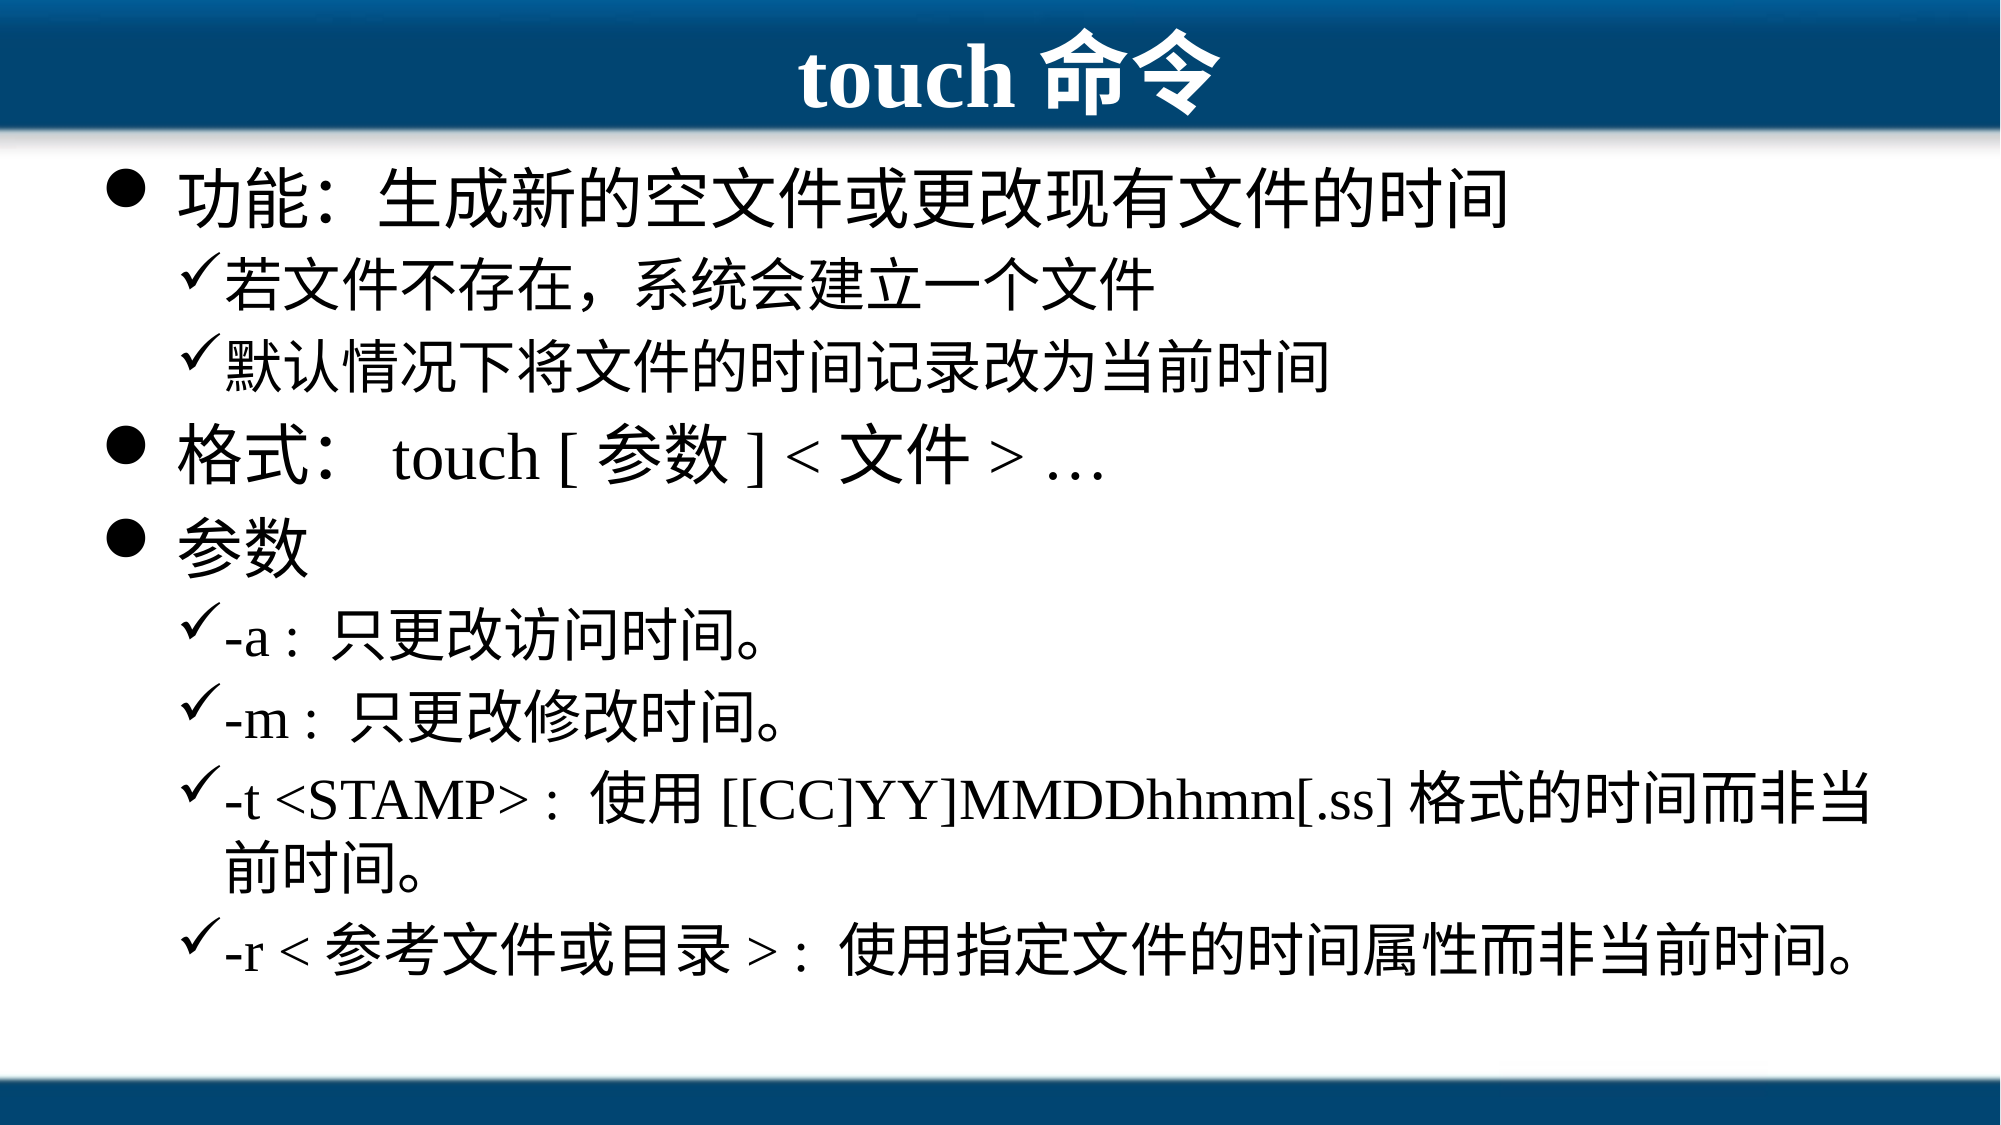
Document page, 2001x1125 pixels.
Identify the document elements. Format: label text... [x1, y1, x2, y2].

picture [0, 0, 2001, 1125]
list 功能：生成新的空文件或更改现有文件的时间 若文件不存在，系统会建立一个文件 默认情况下将文件的时间记录改为当前时间 格式：touch [参数] <文件> … 参数 -a : 只更改访问时间。 -m : 只更改修改时间。 -t <STAMP> : 使用[[CC]YY]MMDDhhmm[.ss]格式的时间而非当前时间。 -r <参考文件或目录> : 使用指定文件的时间属性而非当前时间。 [86, 149, 1934, 958]
title touch命令 [86, 19, 1934, 124]
